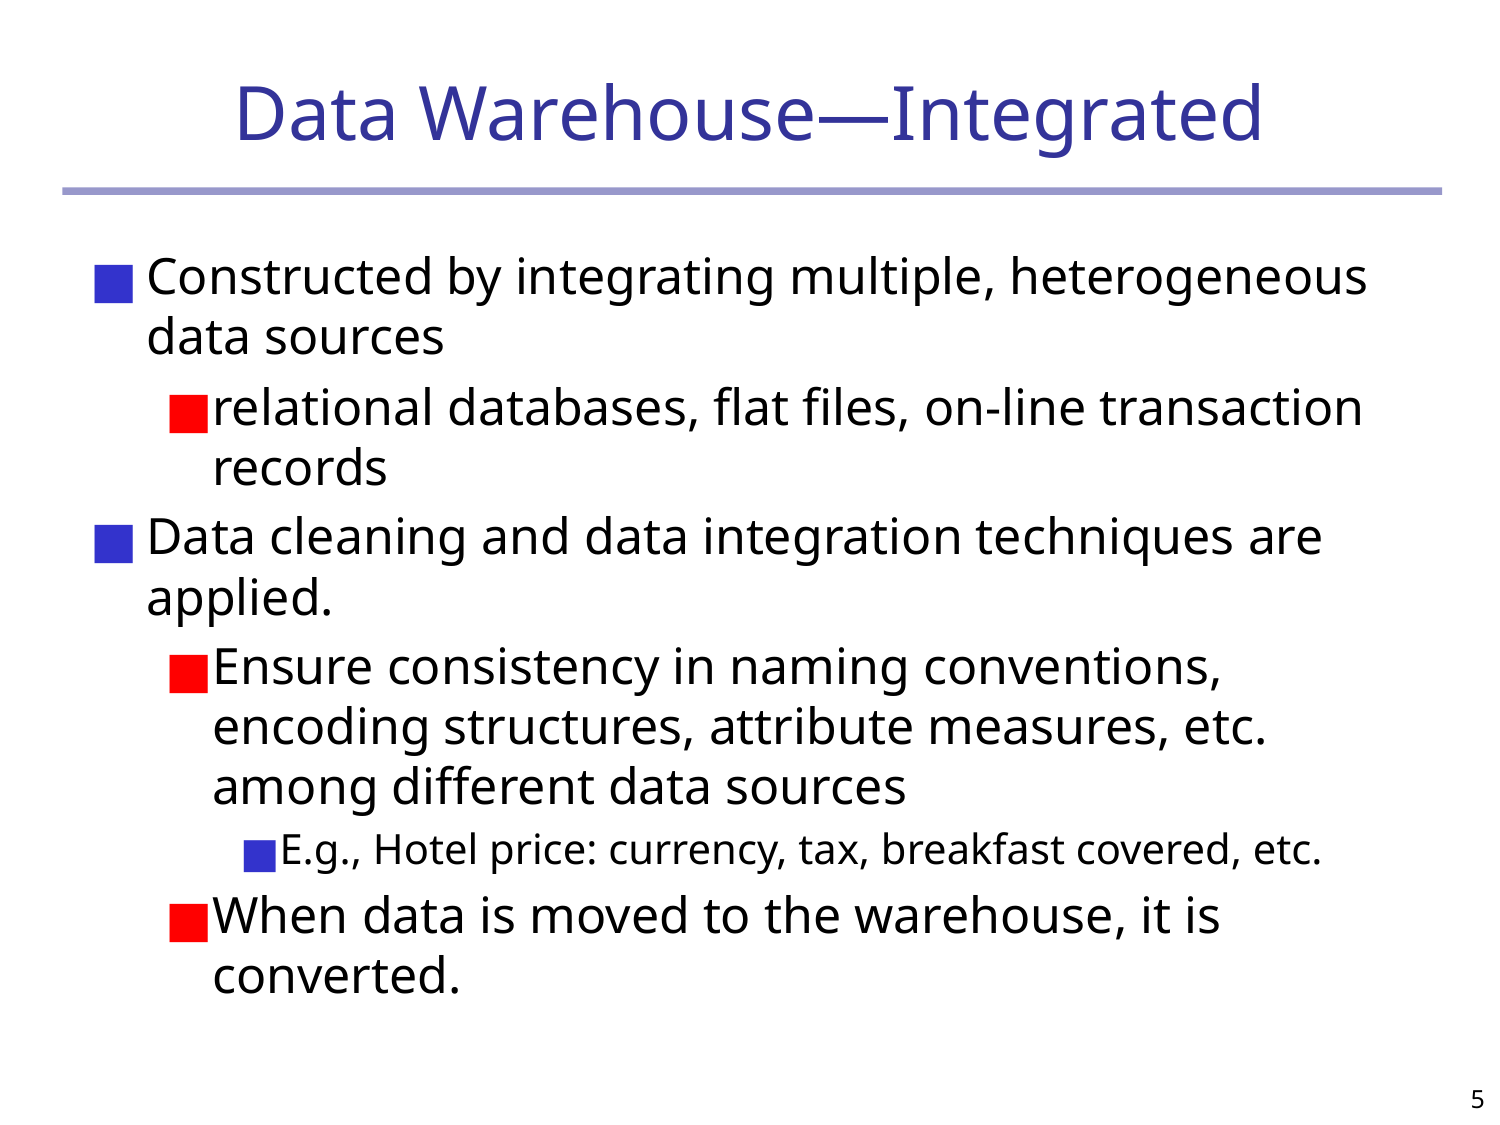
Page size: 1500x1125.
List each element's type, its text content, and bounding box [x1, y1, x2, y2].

title Data Warehouse—Integrated [62, 50, 1438, 163]
text_box ‹#› [1187, 1049, 1500, 1125]
list Constructed by integrating multiple, heterogeneous data sources relational databases, flat files, on-line transaction records Data cleaning and data integration techniques are applied. Ensure consistency in naming conventions, encoding structures, attribute measures, etc. among different data sources E.g., Hotel price: currency, tax, breakfast covered, etc. When data is moved to the warehouse, it is converted. [75, 237, 1425, 1050]
